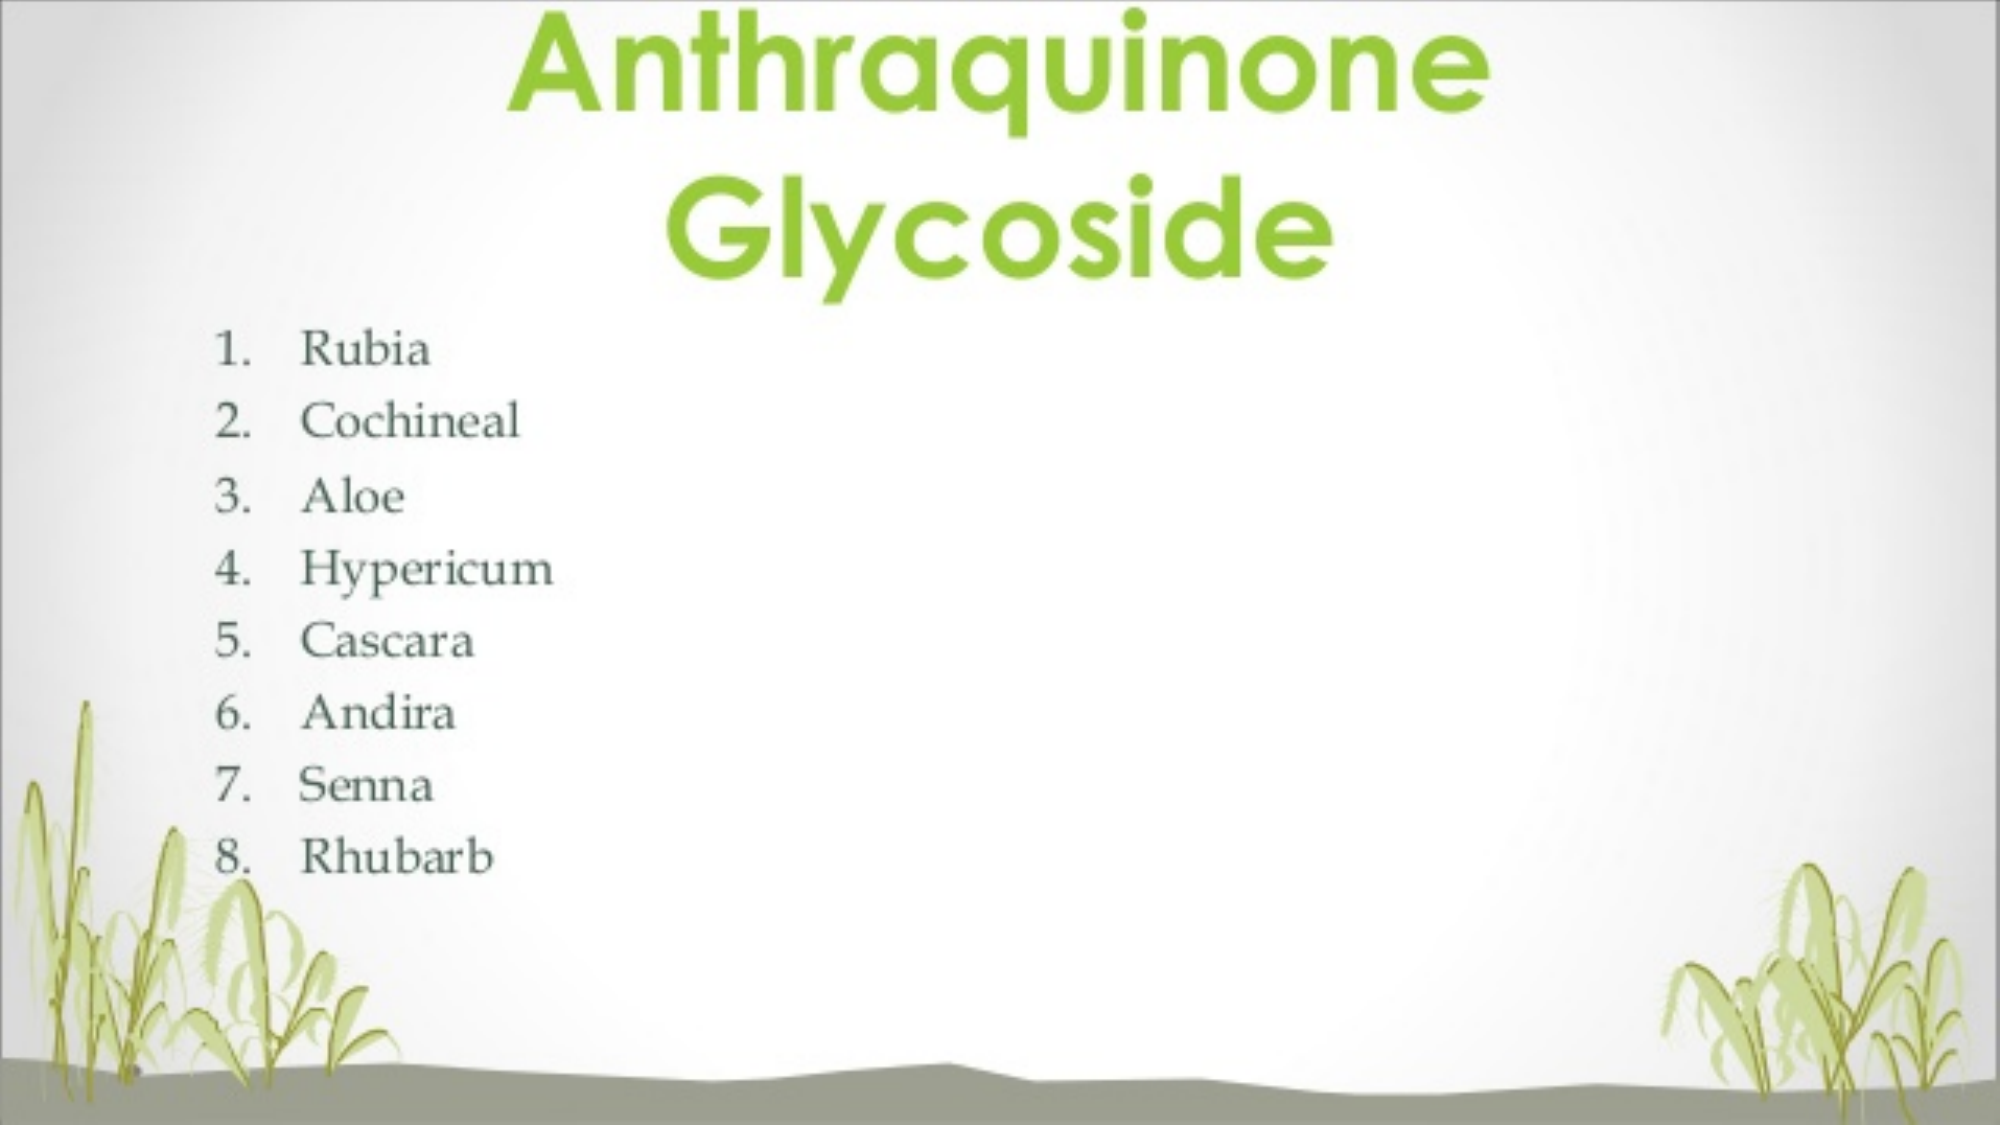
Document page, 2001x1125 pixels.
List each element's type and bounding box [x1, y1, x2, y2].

list [0, 0, 2000, 1125]
